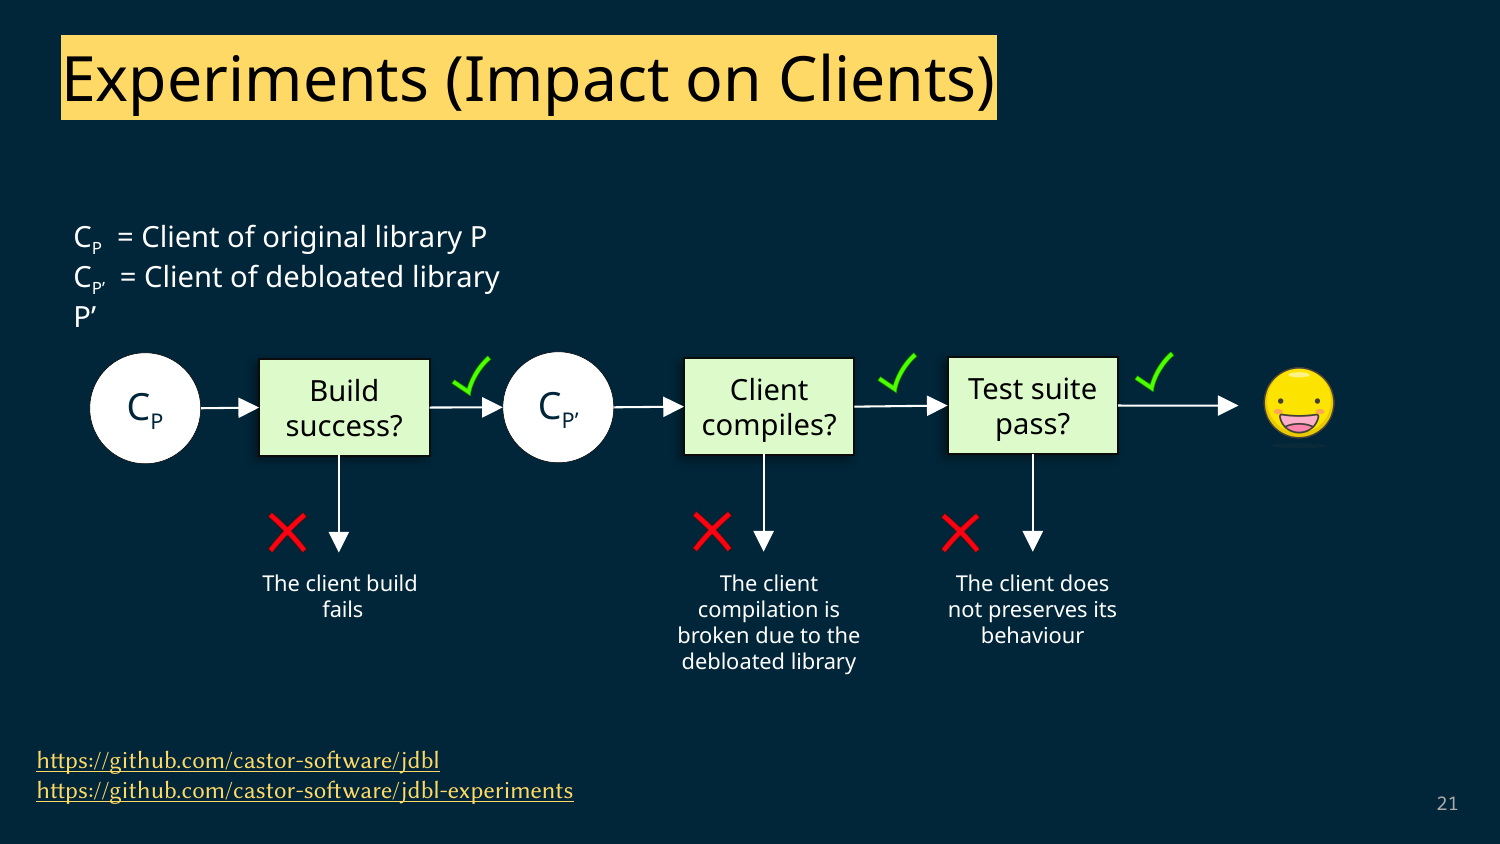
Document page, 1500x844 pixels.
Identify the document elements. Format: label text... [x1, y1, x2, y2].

text_box CP [87, 350, 203, 466]
text_box The client does not preserves its behaviour [922, 561, 1143, 656]
text_box Test suite pass? [947, 356, 1119, 455]
text_box The client compilation is broken due to the debloated library [658, 561, 880, 682]
picture [62, 36, 996, 40]
picture [879, 354, 916, 392]
slide_number 20 [1136, 782, 1474, 827]
text_box CP’ [500, 349, 616, 465]
picture [1136, 353, 1173, 391]
text_box Experiments (Impact on Clients) [46, 40, 1144, 121]
text_box https://github.com/castor-software/jdbl https://github.com/castor-software/jdbl-experiments [21, 736, 616, 812]
picture [453, 357, 490, 395]
text_box Client compiles? [683, 357, 855, 456]
text_box The client build fails [229, 561, 451, 630]
picture [269, 514, 306, 552]
text_box Build success? [259, 358, 430, 457]
picture [1264, 368, 1334, 438]
text_box CP = Client of original library P CP’ = Client of debloated library P’ [58, 211, 517, 341]
picture [942, 515, 978, 552]
picture [694, 512, 730, 550]
